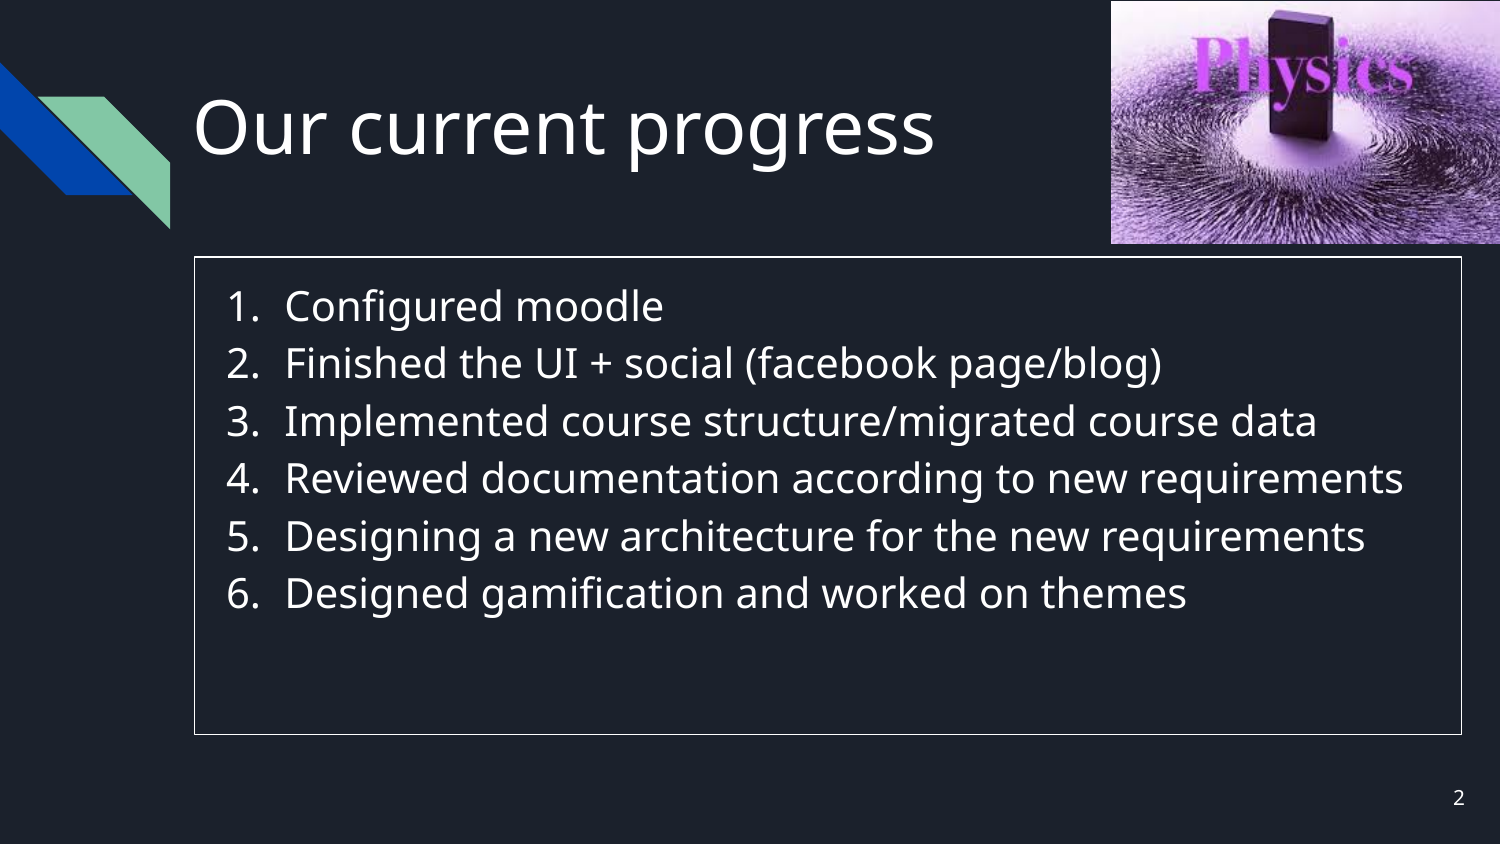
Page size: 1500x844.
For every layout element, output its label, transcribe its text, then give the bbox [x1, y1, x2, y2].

list Configured moodle Finished the UI + social (facebook page/blog) Implemented course structure/migrated course data Reviewed documentation according to new requirements Designing a new architecture for the new requirements Designed gamification and worked on themes [194, 257, 1462, 735]
title Our current progress [177, 64, 1106, 215]
slide_number 2 [1389, 764, 1480, 830]
picture [1111, 0, 1500, 244]
